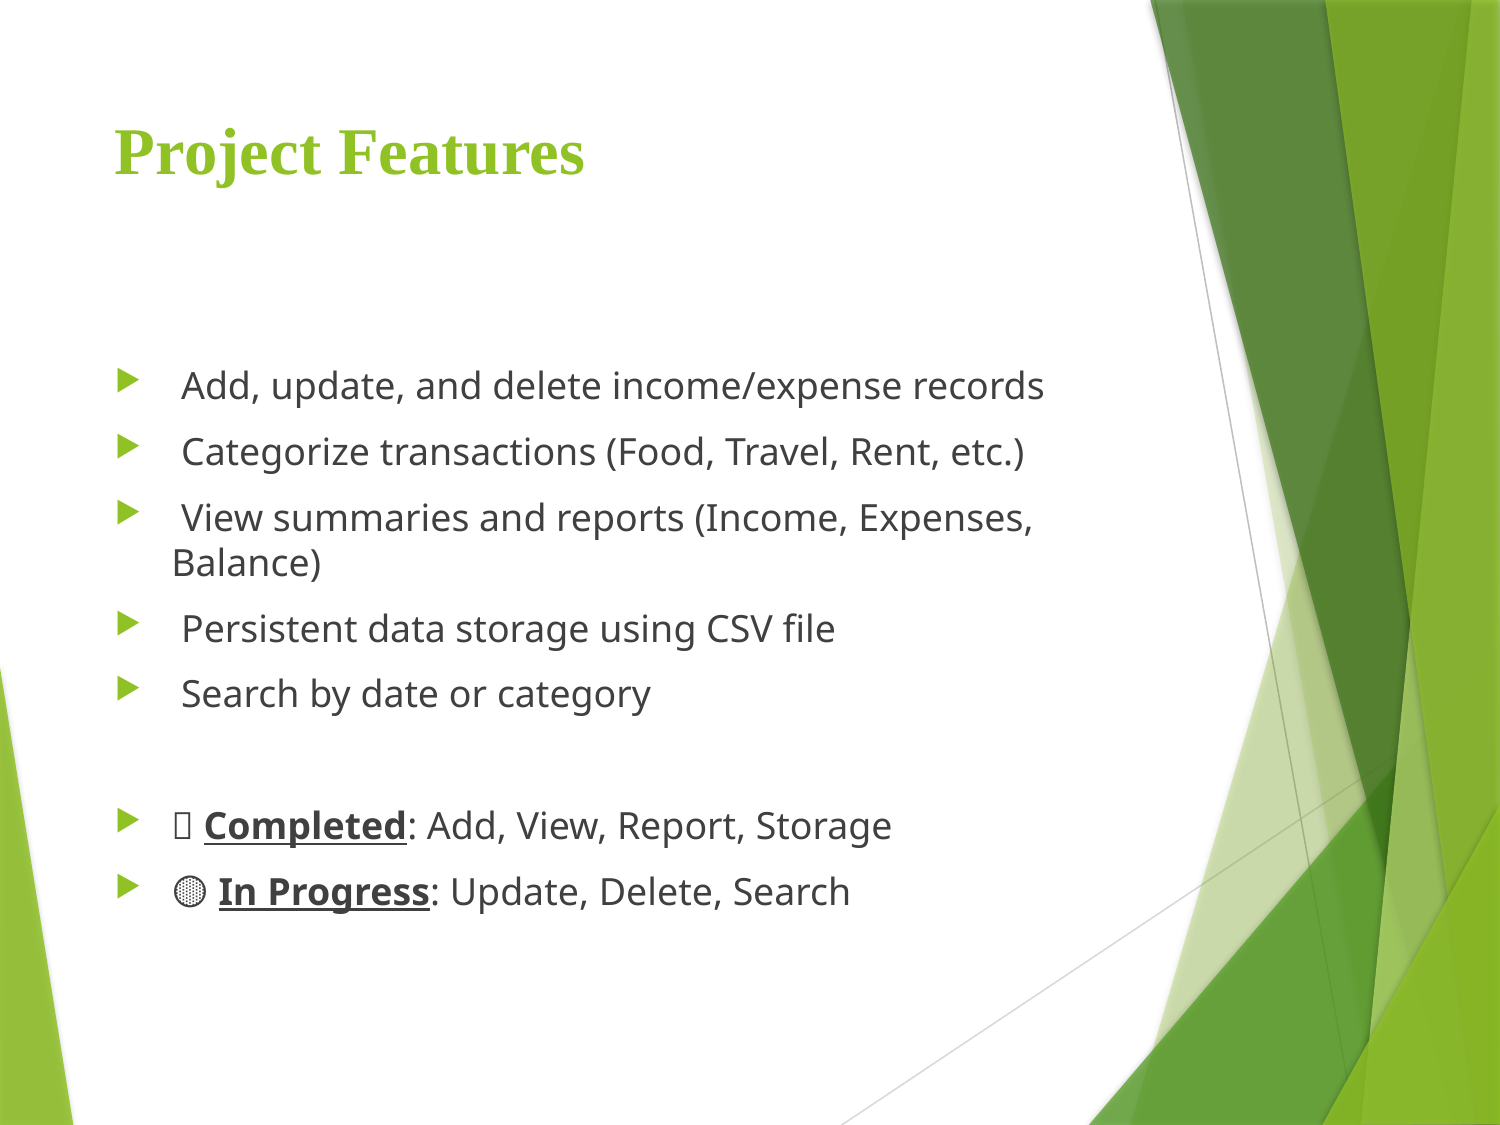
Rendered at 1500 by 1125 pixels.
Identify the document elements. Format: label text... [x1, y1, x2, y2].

title Project Features [99, 99, 1142, 317]
list Add, update, and delete income/expense records Categorize transactions (Food, Travel, Rent, etc.) View summaries and reports (Income, Expenses, Balance) Persistent data storage using CSV file Search by date or category ✅ Completed: Add, View, Report, Storage 🟡 In Progress: Update, Delete, Search [99, 354, 1142, 992]
